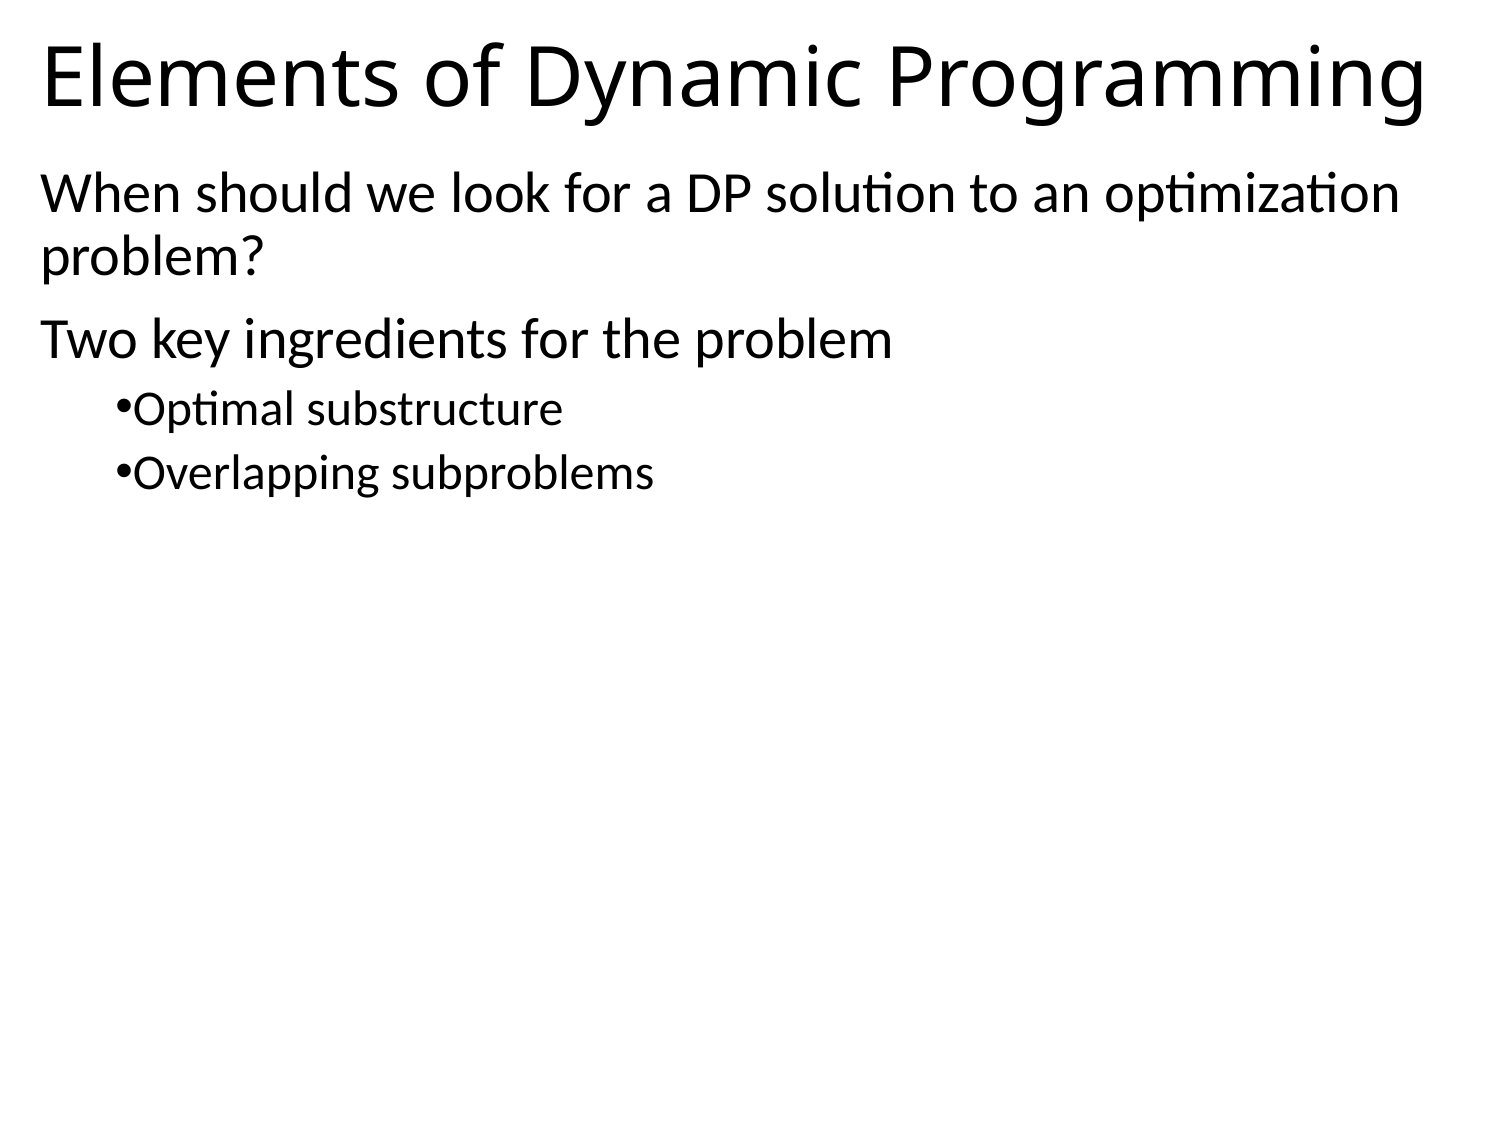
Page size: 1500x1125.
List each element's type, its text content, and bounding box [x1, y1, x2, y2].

list When should we look for a DP solution to an optimization problem? Two key ingredients for the problem Optimal substructure Overlapping subproblems [25, 154, 1469, 1014]
title Elements of Dynamic Programming [25, 26, 1469, 138]
